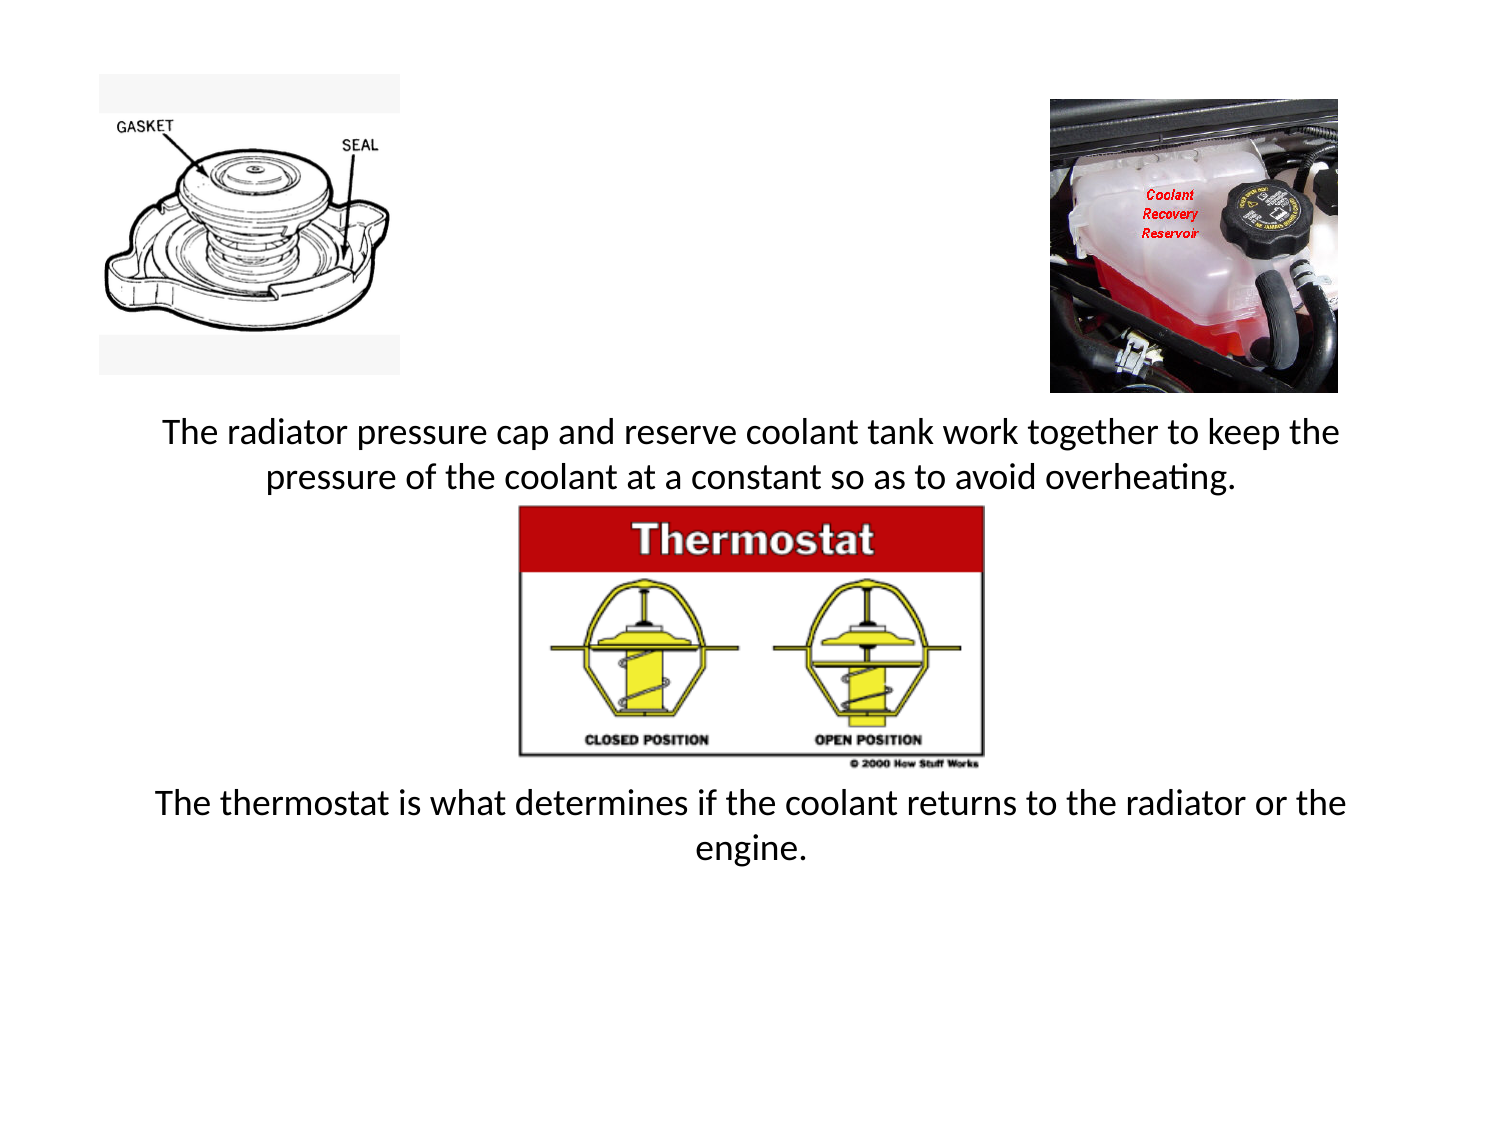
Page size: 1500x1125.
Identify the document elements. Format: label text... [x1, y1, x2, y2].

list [1049, 99, 1338, 393]
text_box The radiator pressure cap and reserve coolant tank work together to keep the pressure of the coolant at a constant so as to avoid overheating. [120, 399, 1383, 505]
text_box The thermostat is what determines if the coolant returns to the radiator or the engine. [120, 770, 1383, 875]
picture [518, 505, 985, 771]
picture [99, 74, 401, 376]
